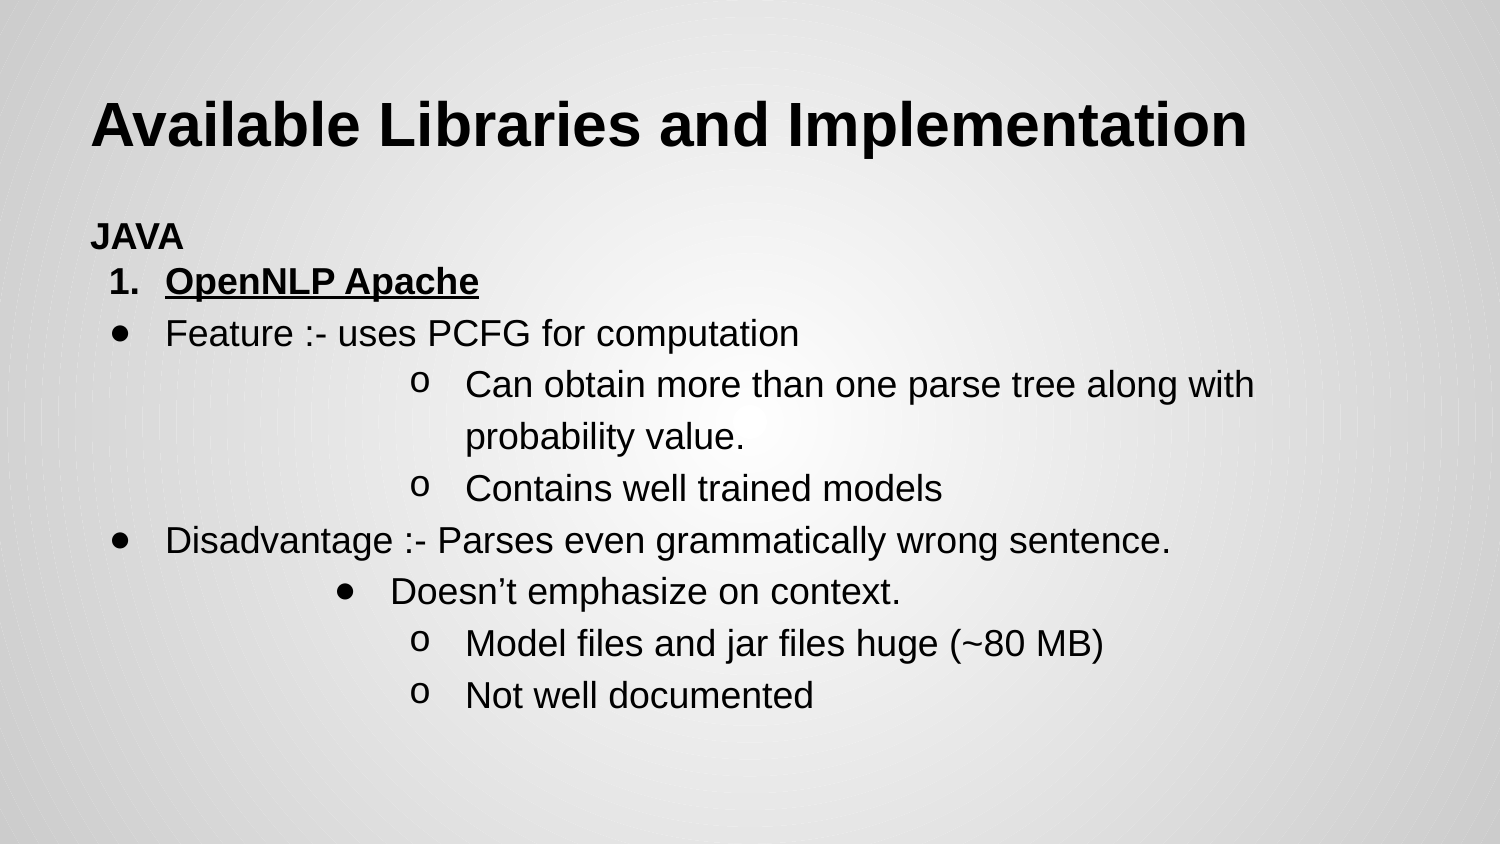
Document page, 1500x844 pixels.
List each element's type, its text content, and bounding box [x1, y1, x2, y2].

list JAVA OpenNLP Apache Feature :- uses PCFG for computation Can obtain more than one parse tree along with probability value. Contains well trained models Disadvantage :- Parses even grammatically wrong sentence. Doesn’t emphasize on context. Model files and jar files huge (~80 MB) Not well documented [75, 196, 1425, 808]
title Available Libraries and Implementation [75, 33, 1425, 175]
